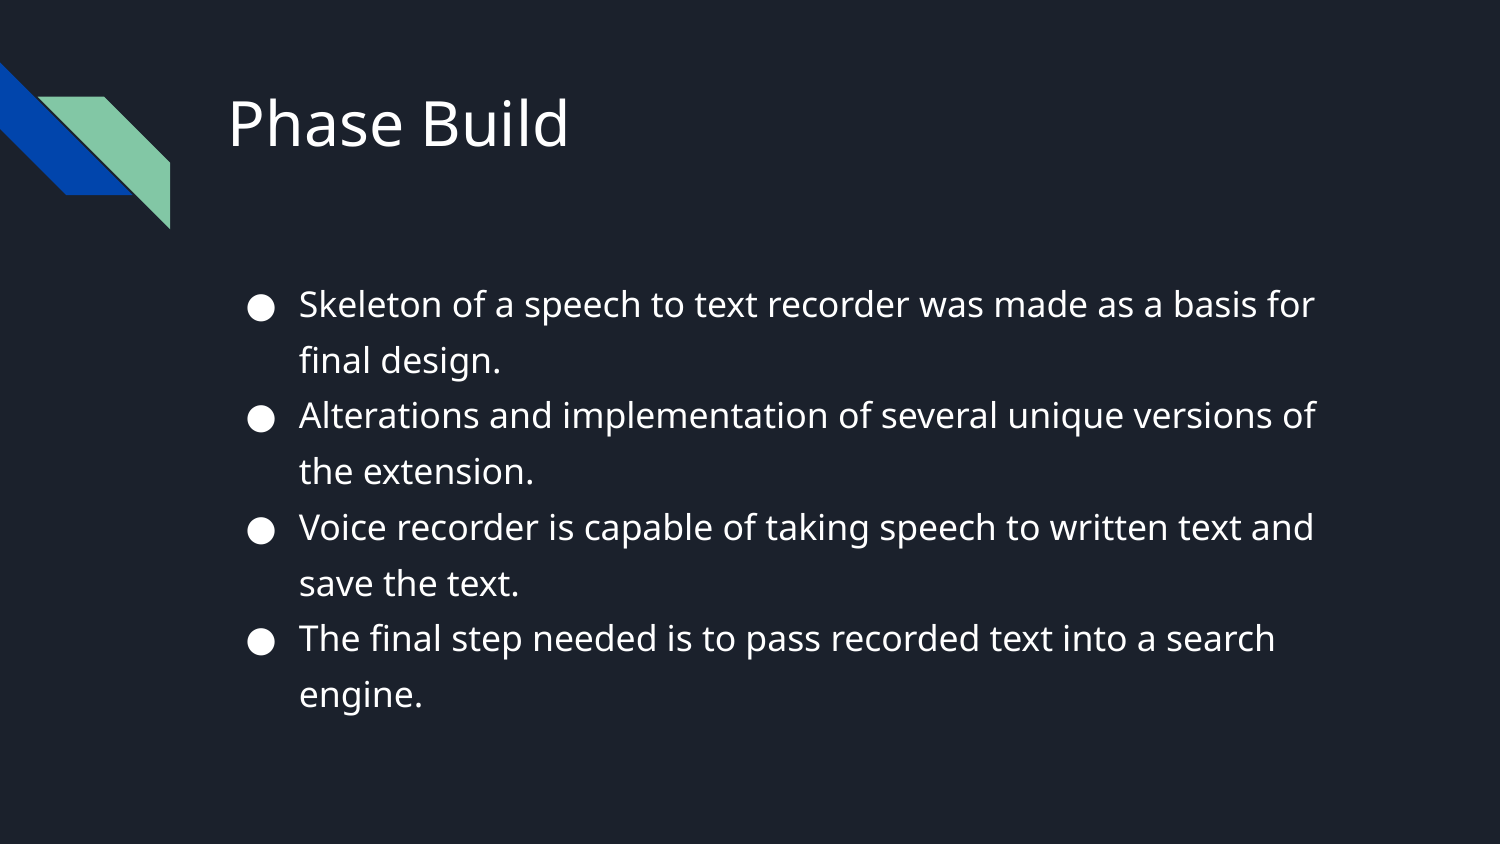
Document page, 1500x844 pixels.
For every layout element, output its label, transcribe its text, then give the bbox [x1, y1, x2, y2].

list Skeleton of a speech to text recorder was made as a basis for final design. Alterations and implementation of several unique versions of the extension. Voice recorder is capable of taking speech to written text and save the text. The final step needed is to pass recorded text into a search engine. [212, 257, 1368, 735]
title Phase Build [212, 64, 1368, 215]
